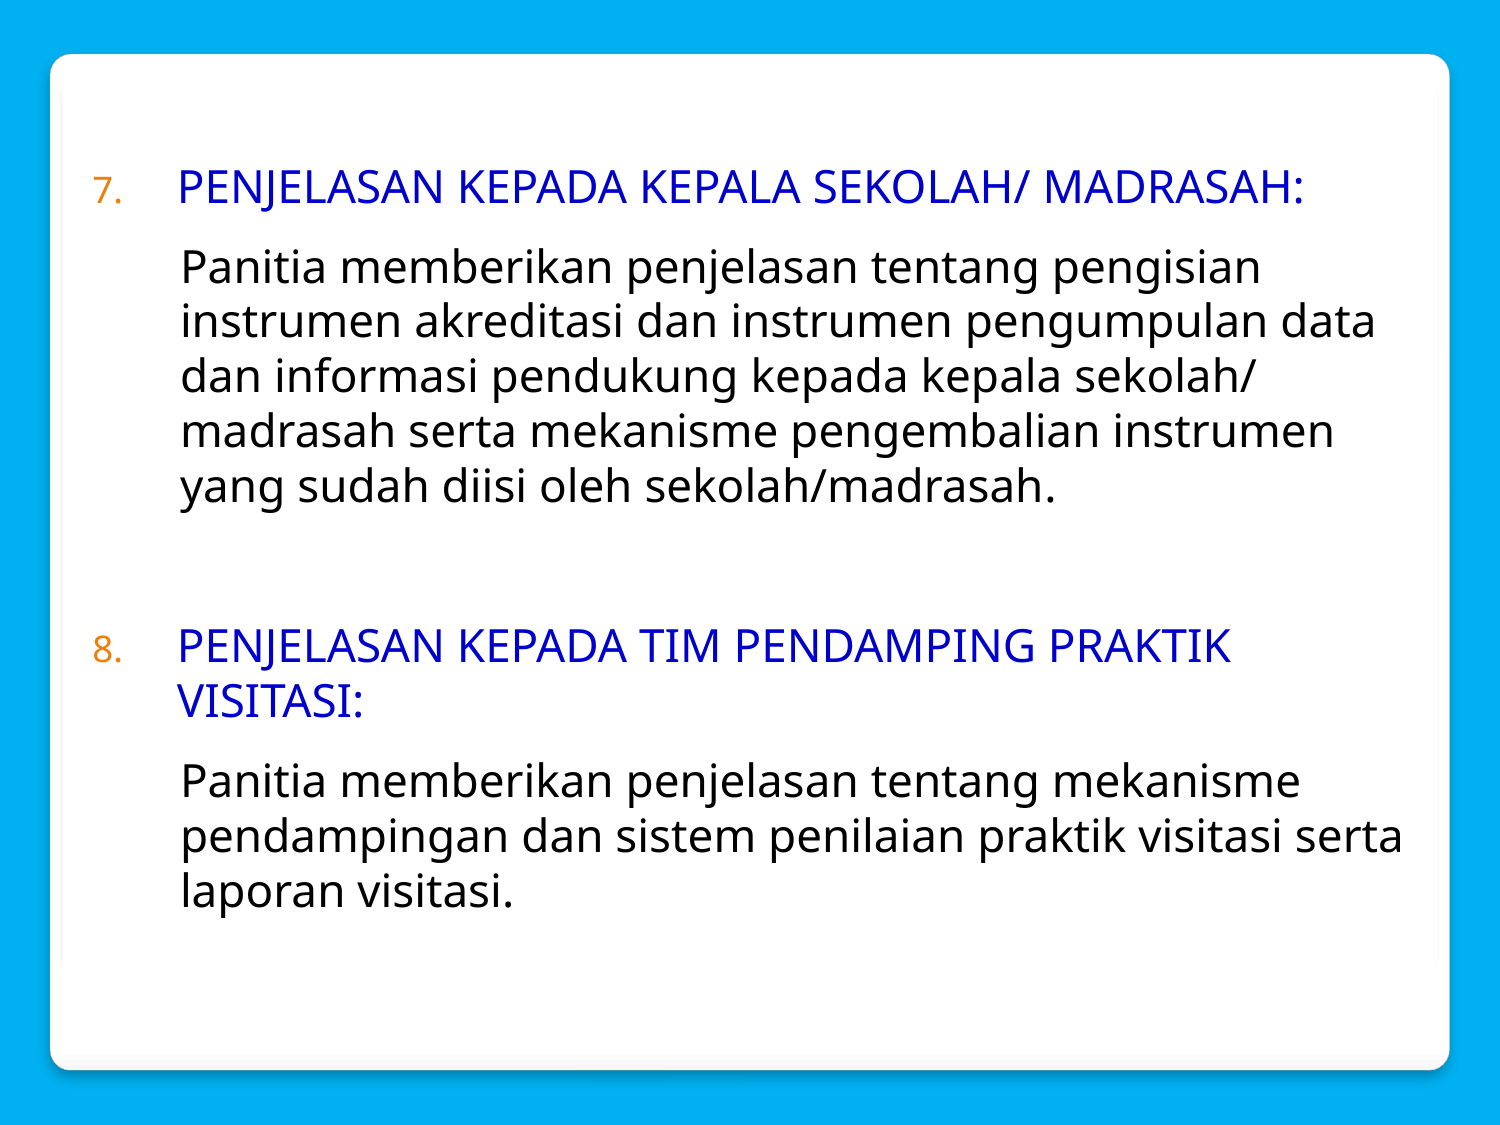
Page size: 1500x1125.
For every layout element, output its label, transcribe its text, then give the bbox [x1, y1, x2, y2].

list PENJELASAN KEPADA KEPALA SEKOLAH/ MADRASAH: Panitia memberikan penjelasan tentang pengisian instrumen akreditasi dan instrumen pengumpulan data dan informasi pendukung kepada kepala sekolah/ madrasah serta mekanisme pengembalian instrumen yang sudah diisi oleh sekolah/madrasah. PENJELASAN KEPADA TIM PENDAMPING PRAKTIK VISITASI: Panitia memberikan penjelasan tentang mekanisme pendampingan dan sistem penilaian praktik visitasi serta laporan visitasi. [62, 62, 1438, 1038]
